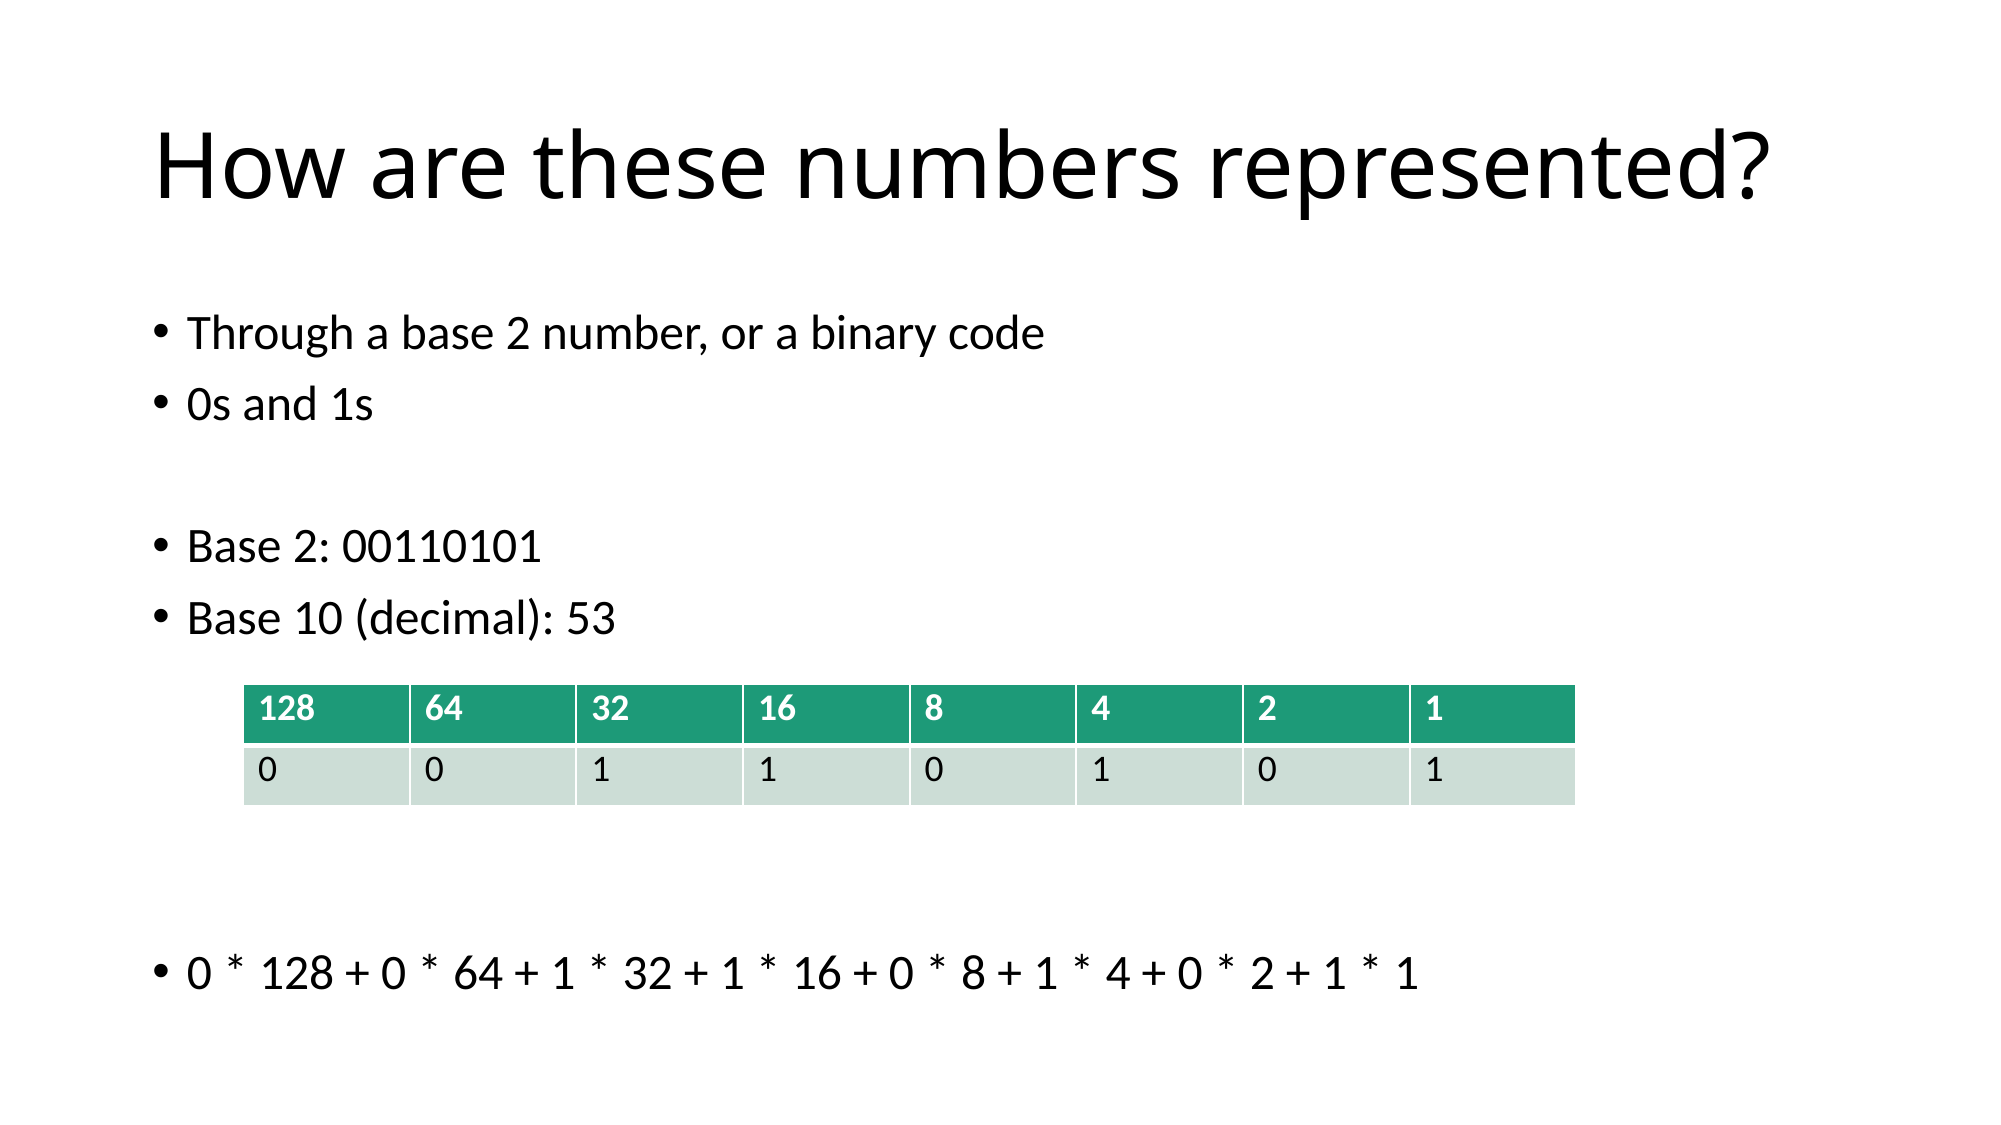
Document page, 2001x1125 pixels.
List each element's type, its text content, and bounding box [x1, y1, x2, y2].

table_cell 1 [744, 748, 909, 805]
table_cell 0 [911, 748, 1075, 805]
table_cell 0 [411, 748, 575, 805]
table_cell 0 [244, 748, 409, 805]
table_header 16 [744, 685, 909, 743]
table_cell 1 [577, 748, 742, 805]
table_header 64 [411, 685, 575, 743]
table_header 2 [1244, 685, 1409, 743]
title How are these numbers represented? [137, 59, 1863, 278]
list Through a base 2 number, or a binary code 0s and 1s Base 2: 00110101 Base 10 (decimal): 53 0 * 128 + 0 * 64 + 1 * 32 + 1 * 16 + 0 * 8 + 1 * 4 + 0 * 2 + 1 * 1 [137, 299, 1863, 1014]
table_header 32 [577, 685, 742, 743]
table_header 1 [1411, 685, 1575, 743]
table_header 4 [1077, 685, 1242, 743]
table_header 128 [244, 685, 409, 743]
table_header 8 [911, 685, 1075, 743]
table_cell 0 [1244, 748, 1409, 805]
table_cell 1 [1411, 748, 1575, 805]
table_cell 1 [1077, 748, 1242, 805]
